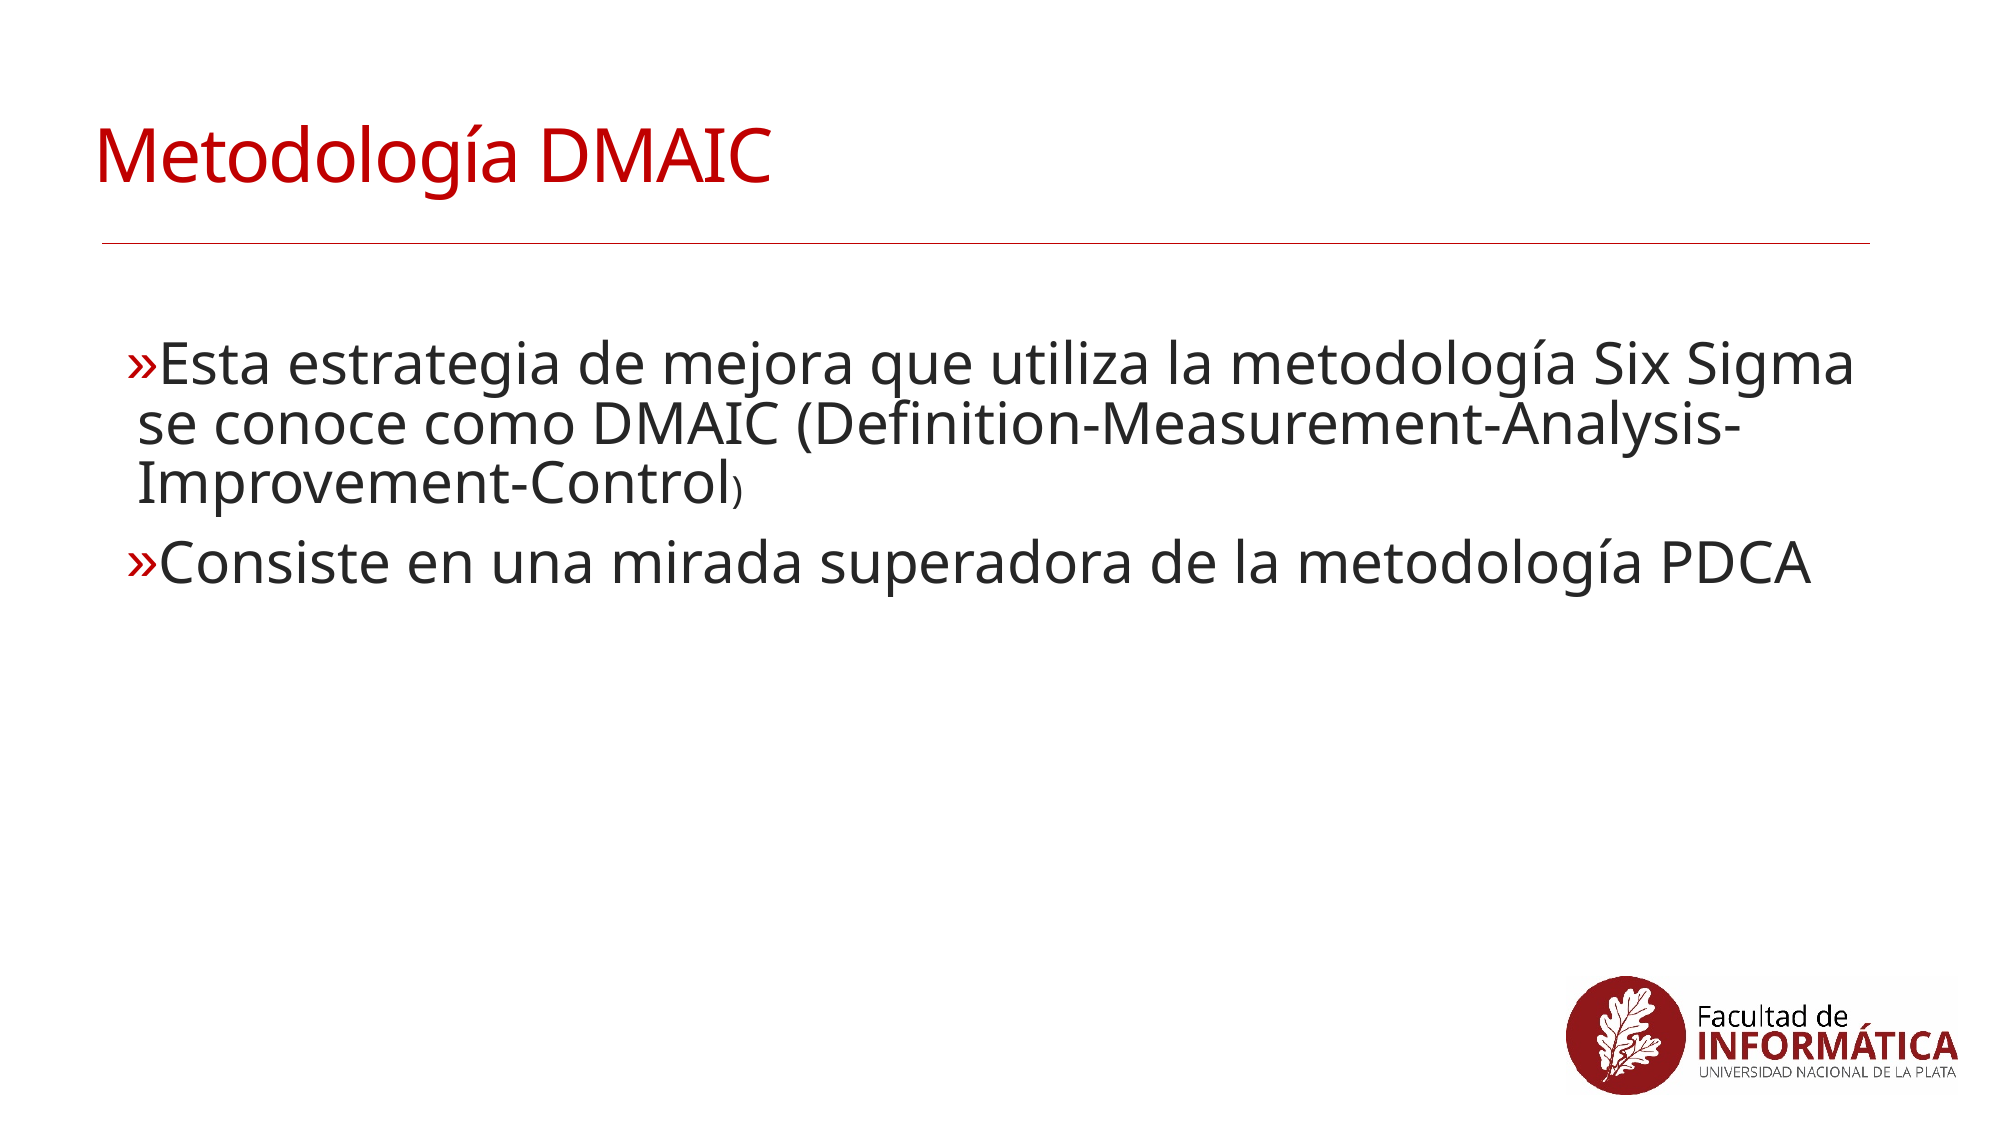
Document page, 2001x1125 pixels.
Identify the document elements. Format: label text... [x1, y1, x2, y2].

title Metodología DMAIC [78, 55, 1852, 265]
list Esta estrategia de mejora que utiliza la metodología Six Sigma se conoce como DMAIC (Definition-Measurement-Analysis-Improvement-Control) Consiste en una mirada superadora de la metodología PDCA [110, 329, 1875, 948]
picture [1566, 976, 1958, 1095]
